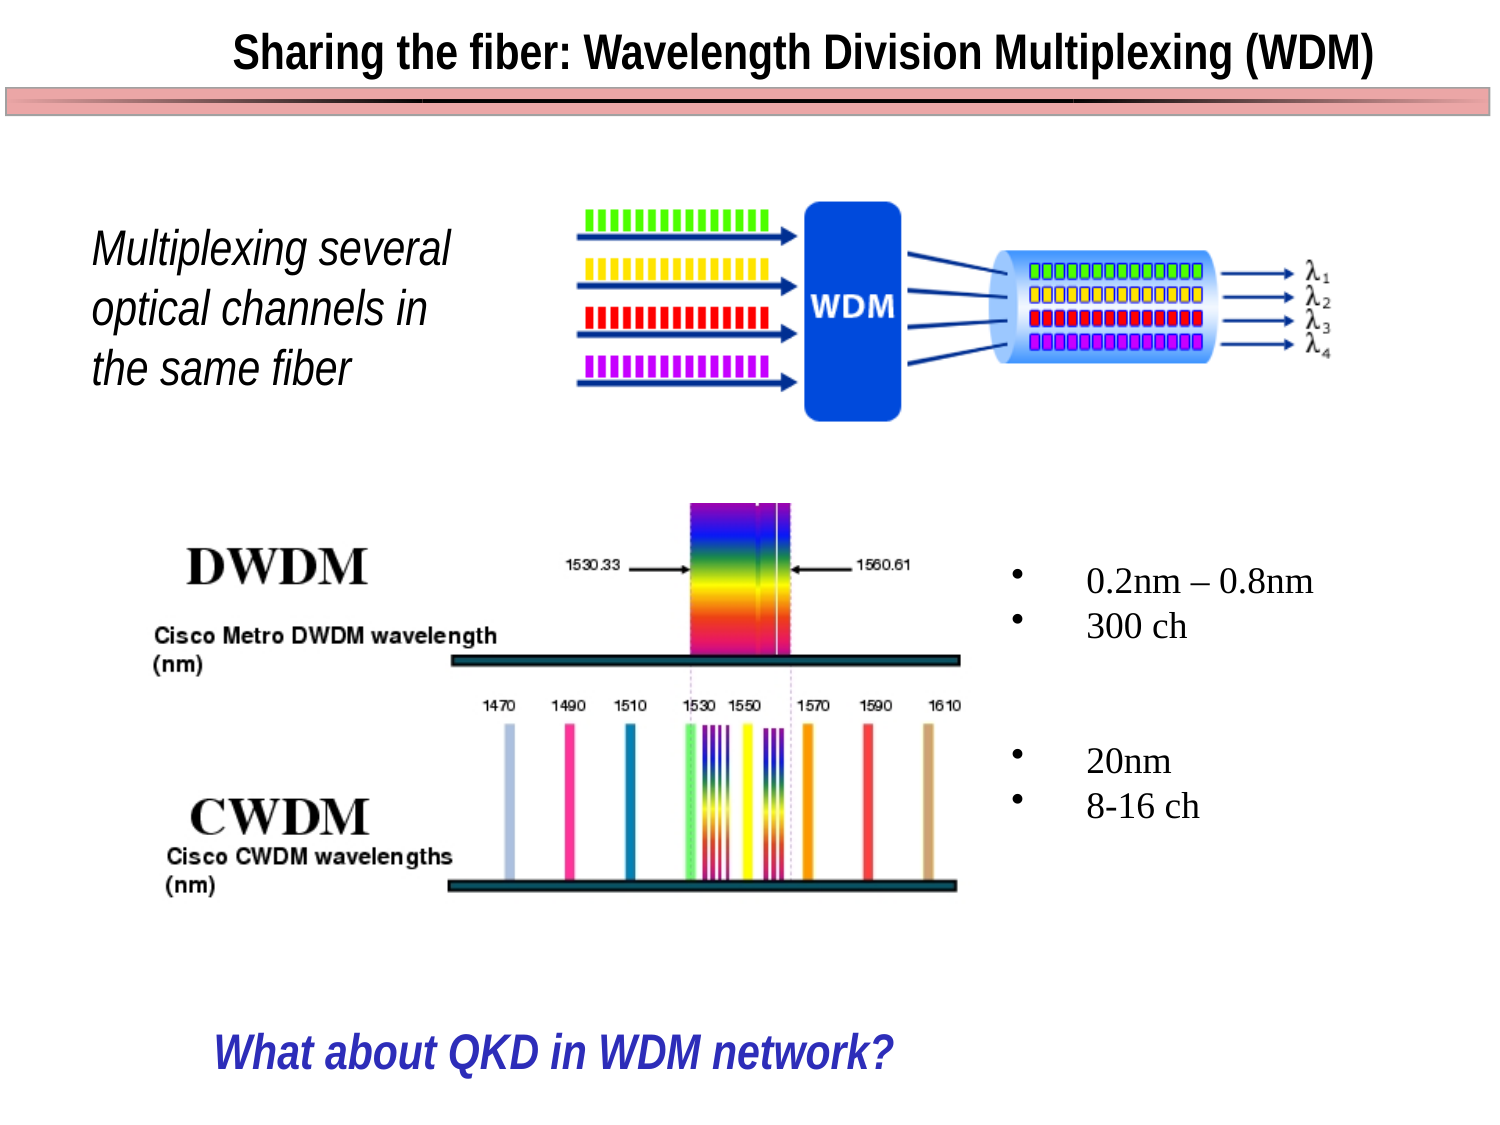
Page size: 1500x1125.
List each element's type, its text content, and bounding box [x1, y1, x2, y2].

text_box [145, 503, 1330, 907]
text_box What about QKD in WDM network? [29, 1011, 1080, 1087]
text_box Multiplexing several optical channels in the same fiber [76, 207, 447, 403]
picture [5, 99, 1490, 103]
picture [452, 172, 1500, 436]
text_box Sharing the fiber: Wavelength Division Multiplexing (WDM) [217, 12, 1391, 88]
